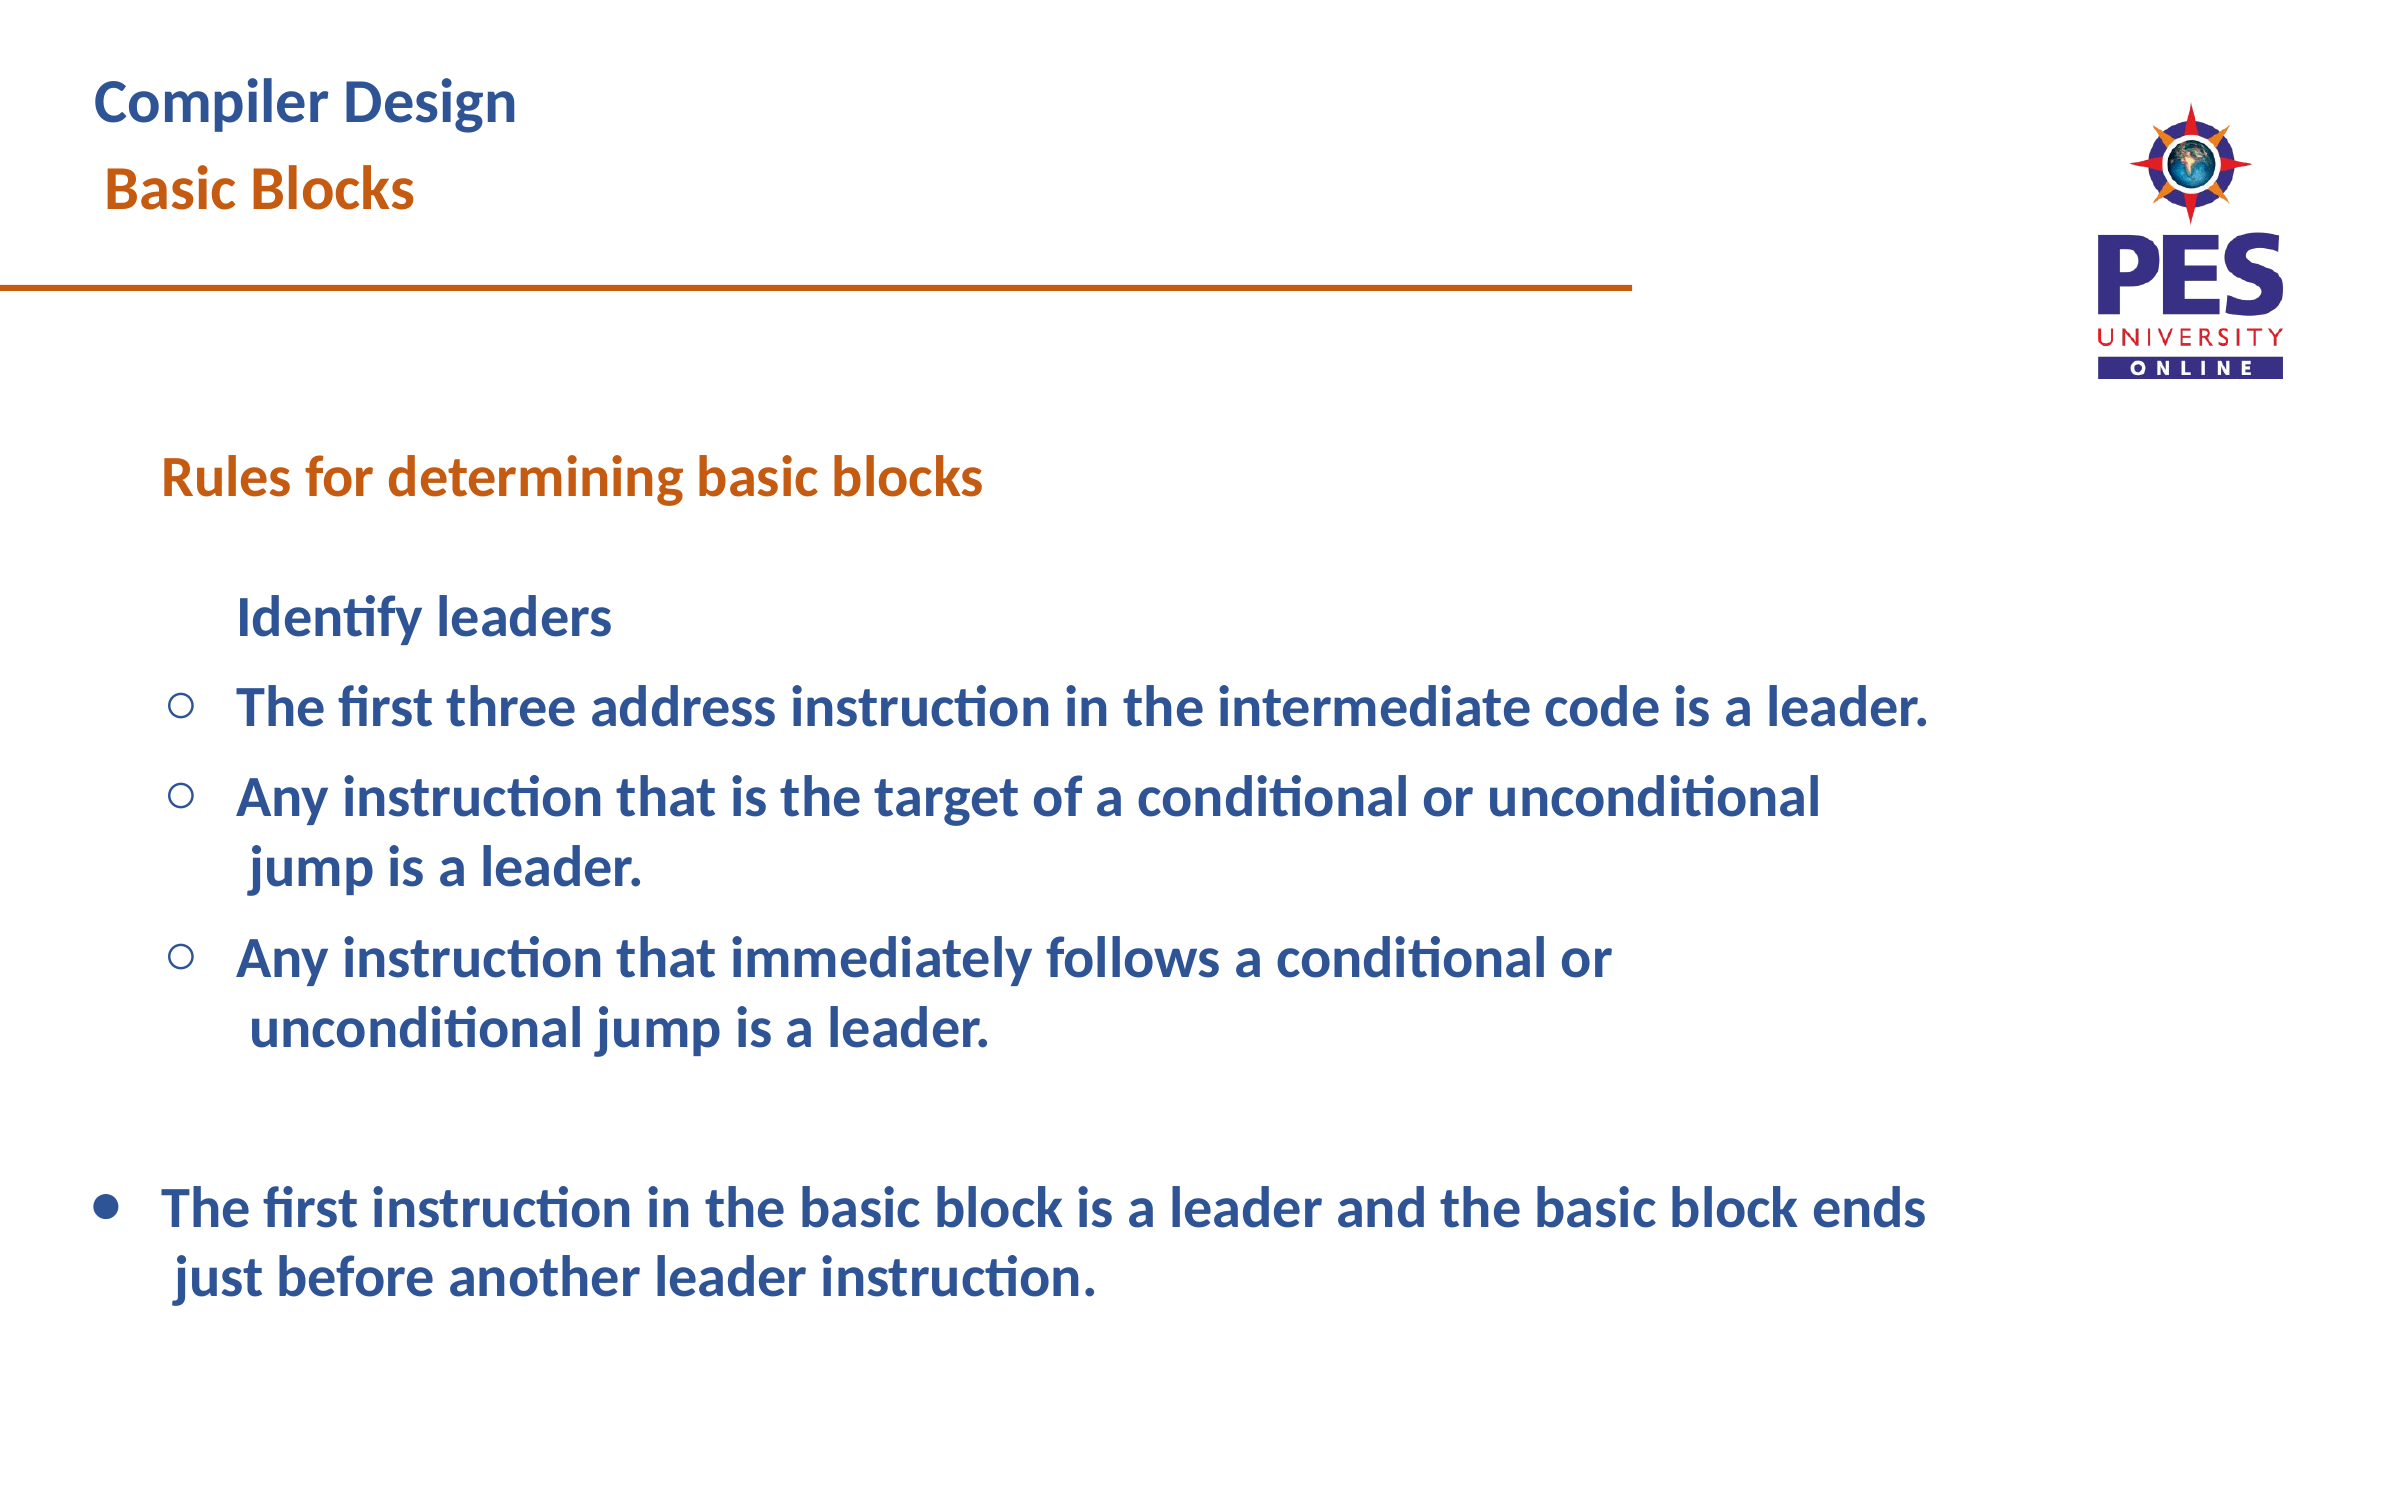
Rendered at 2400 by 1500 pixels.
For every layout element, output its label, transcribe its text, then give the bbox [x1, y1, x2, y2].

picture [2098, 102, 2283, 379]
title Compiler Design Basic Blocks [88, 46, 521, 284]
title Compiler Design Basic Blocks [88, 291, 521, 299]
text_box Rules for determining basic blocks Identify leaders The first three address instruction in the intermediate code is a leader. Any instruction that is the target of a conditional or unconditional jump is a leader. Any instruction that immediately follows a conditional or unconditional jump is a leader. The first instruction in the basic block is a leader and the basic block ends just before another leader instruction. [86, 435, 1936, 1309]
text_box [0, 284, 1633, 291]
